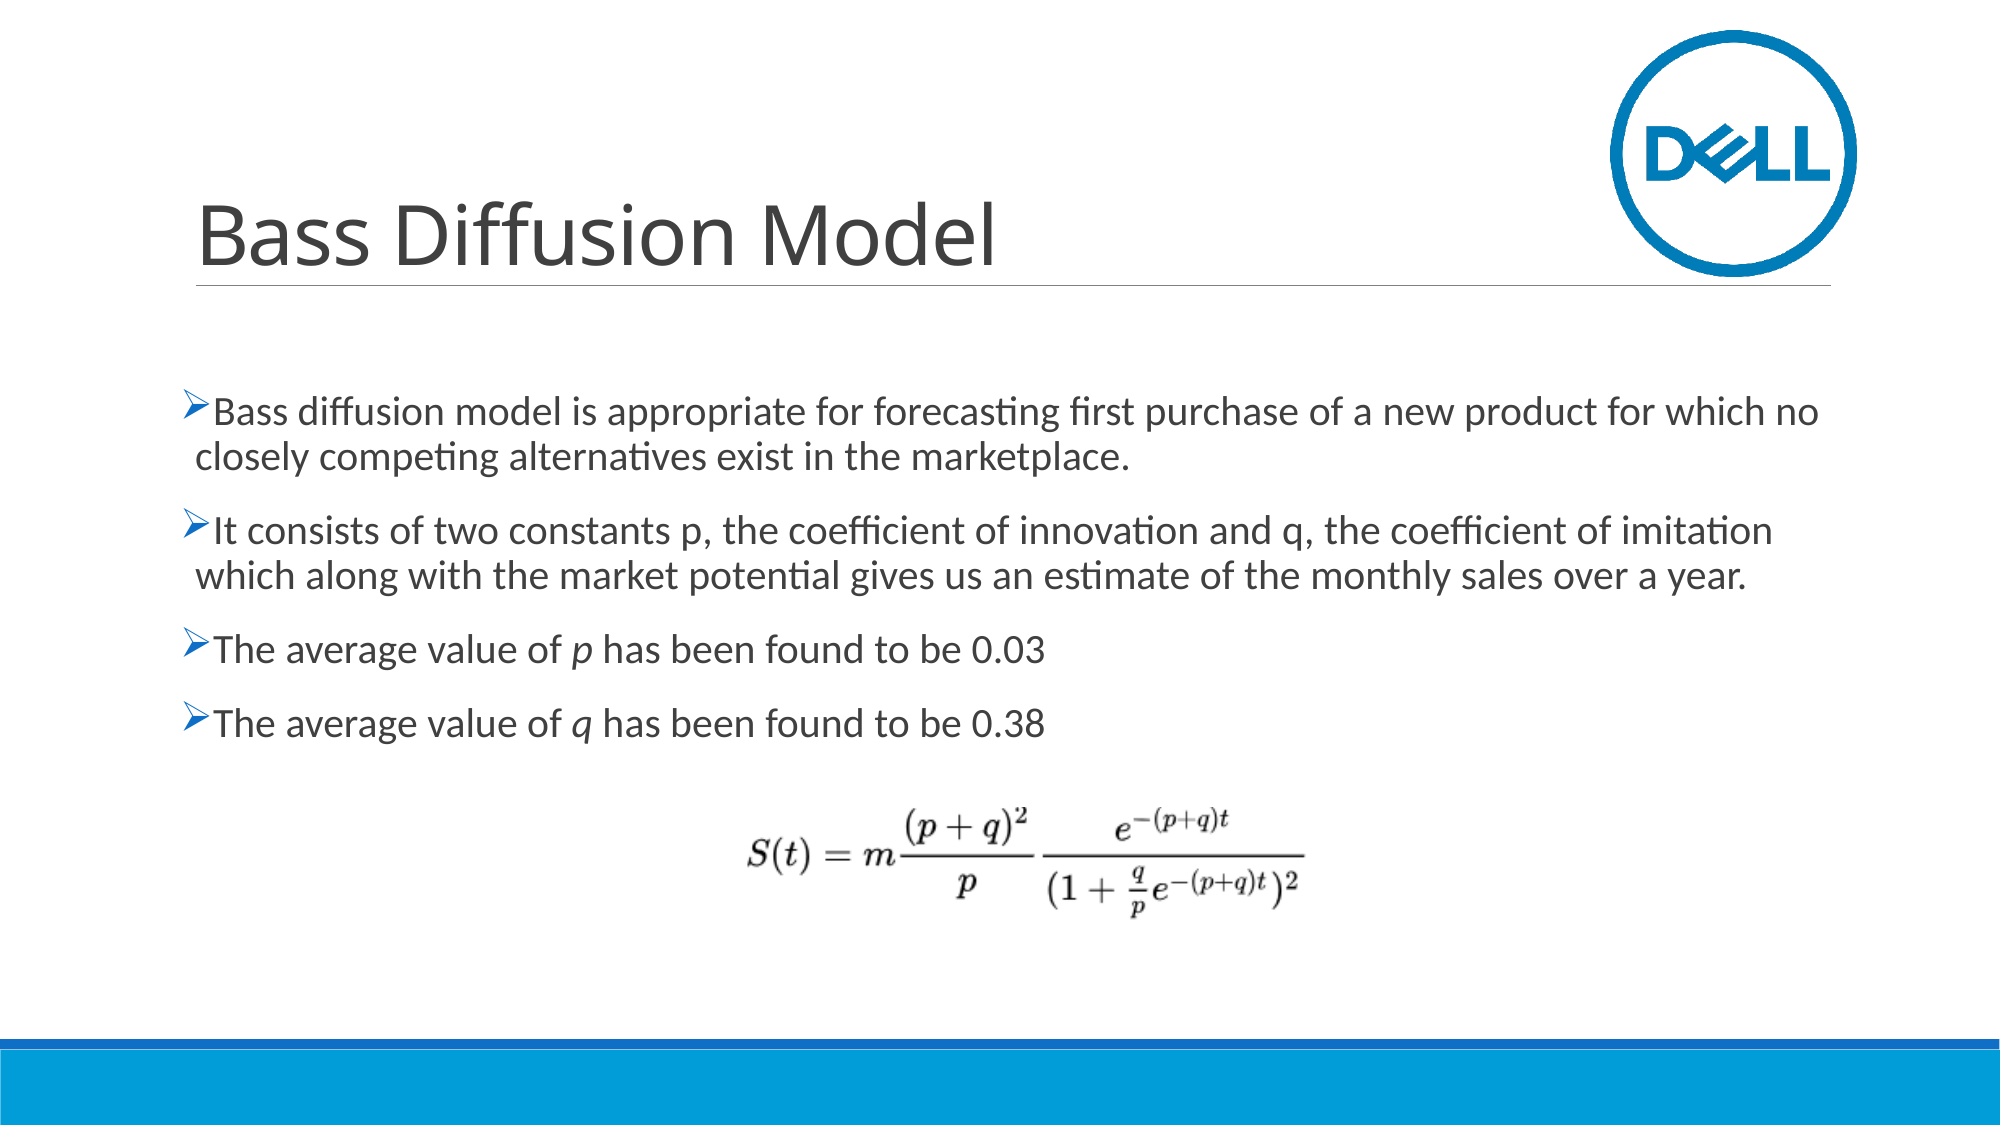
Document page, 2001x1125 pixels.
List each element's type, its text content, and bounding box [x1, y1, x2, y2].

title Bass Diffusion Model [180, 51, 1830, 290]
picture [1609, 162, 1725, 278]
picture [1623, 43, 1844, 264]
picture [1609, 29, 1726, 146]
picture [1743, 163, 1858, 278]
picture [1742, 29, 1858, 145]
picture [690, 806, 1320, 932]
list Bass diffusion model is appropriate for forecasting first purchase of a new product for which no closely competing alternatives exist in the marketplace. It consists of two constants p, the coefficient of innovation and q, the coefficient of imitation which along with the market potential gives us an estimate of the monthly sales over a year. The average value of p has been found to be 0.03 The average value of q has been found to be 0.38 [180, 302, 1830, 963]
